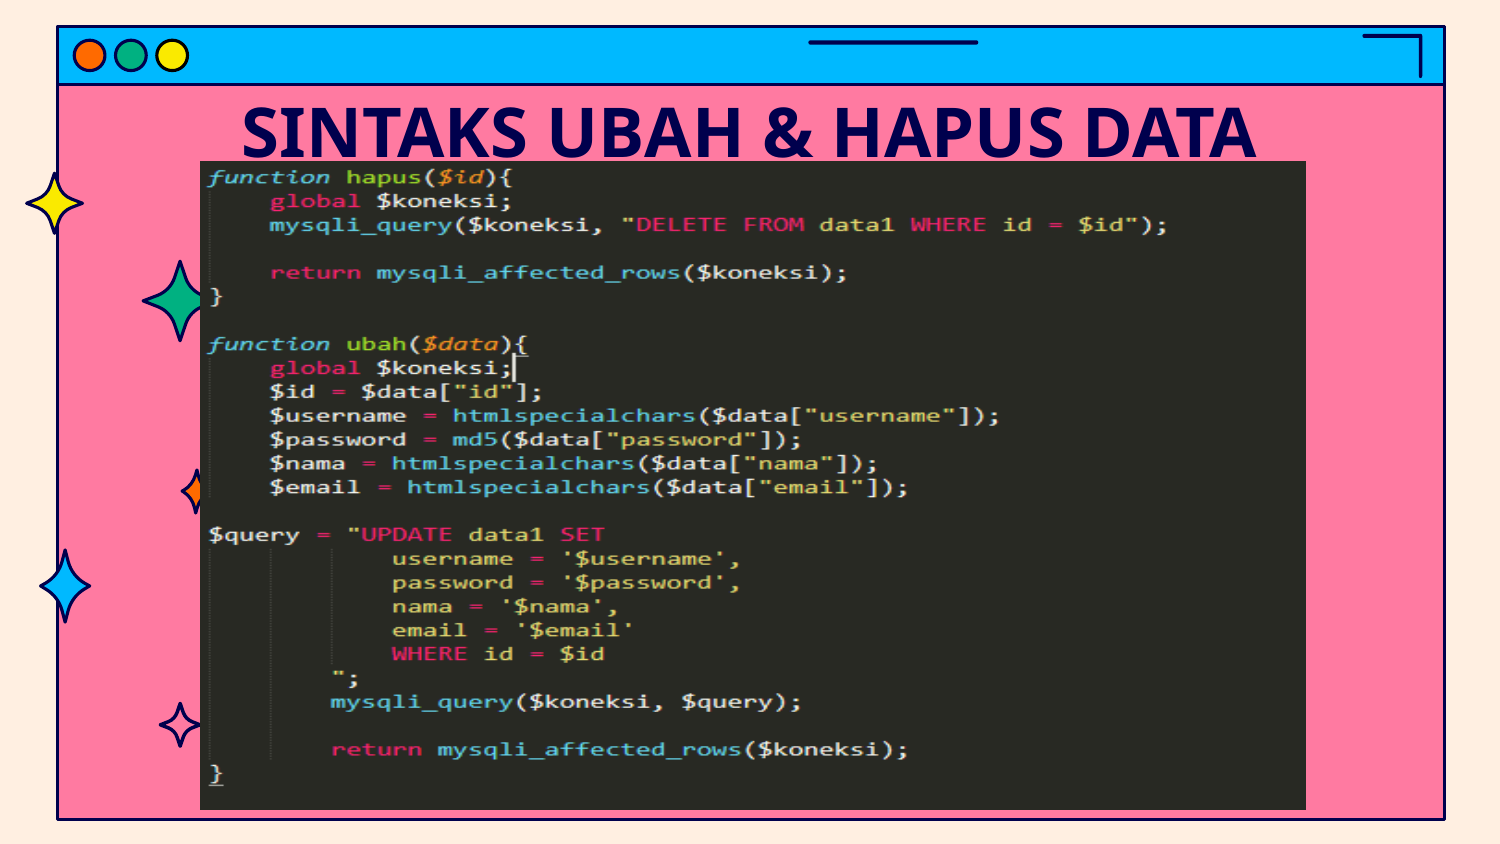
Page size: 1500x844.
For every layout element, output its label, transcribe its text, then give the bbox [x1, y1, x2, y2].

title SINTAKS UBAH & HAPUS DATA [115, 73, 1385, 168]
picture [200, 161, 1306, 810]
text_box [159, 702, 195, 748]
